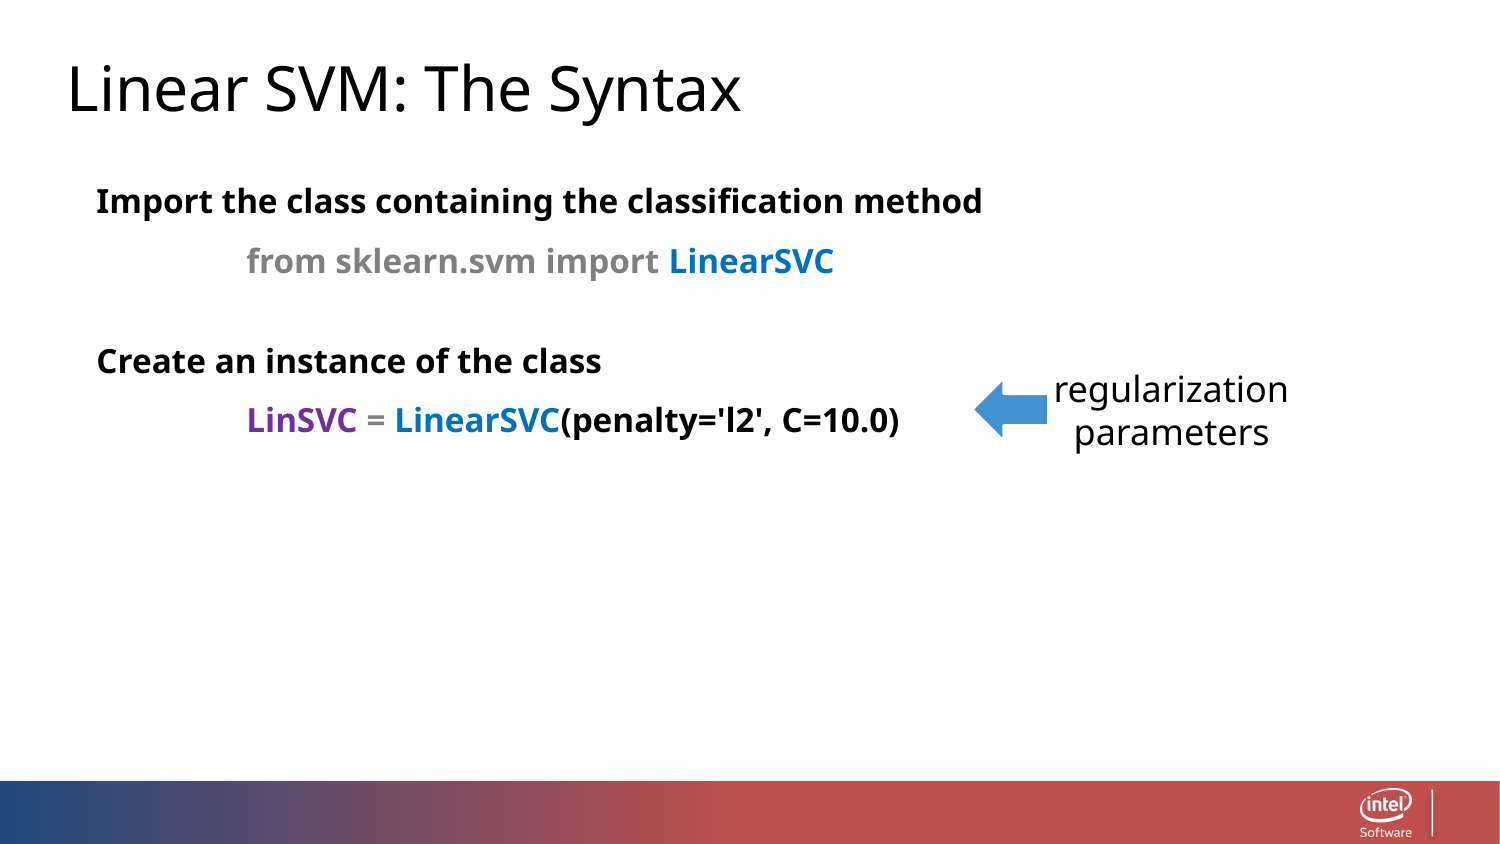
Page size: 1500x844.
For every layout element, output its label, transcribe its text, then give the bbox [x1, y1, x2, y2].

text_box regularization parameters [1037, 366, 1304, 453]
picture [1360, 788, 1412, 837]
text_box Linear SVM: The Syntax [65, 48, 1450, 124]
text_box [970, 376, 1051, 444]
text_box Import the class containing the classification method from sklearn.svm import LinearSVC Create an instance of the class LinSVC = LinearSVC(penalty='l2', C=10.0) [81, 152, 1470, 487]
